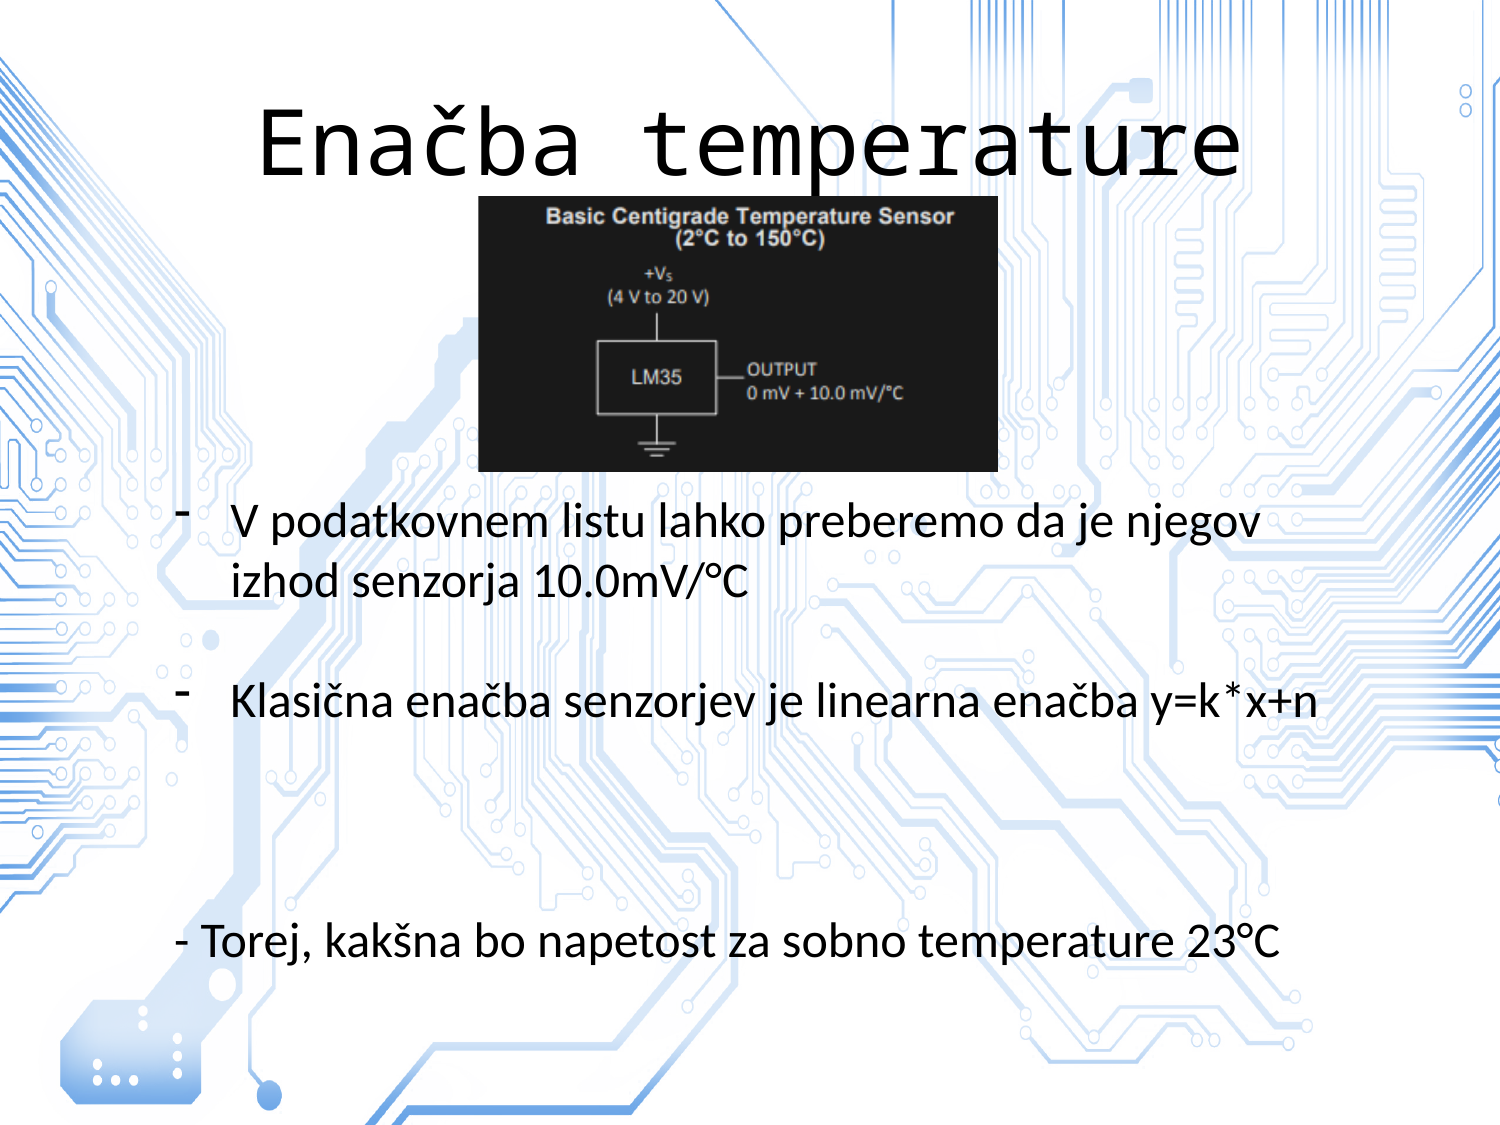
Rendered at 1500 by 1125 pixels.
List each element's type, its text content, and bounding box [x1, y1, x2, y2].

picture [478, 196, 999, 472]
title Enačba temperature [75, 45, 1425, 233]
